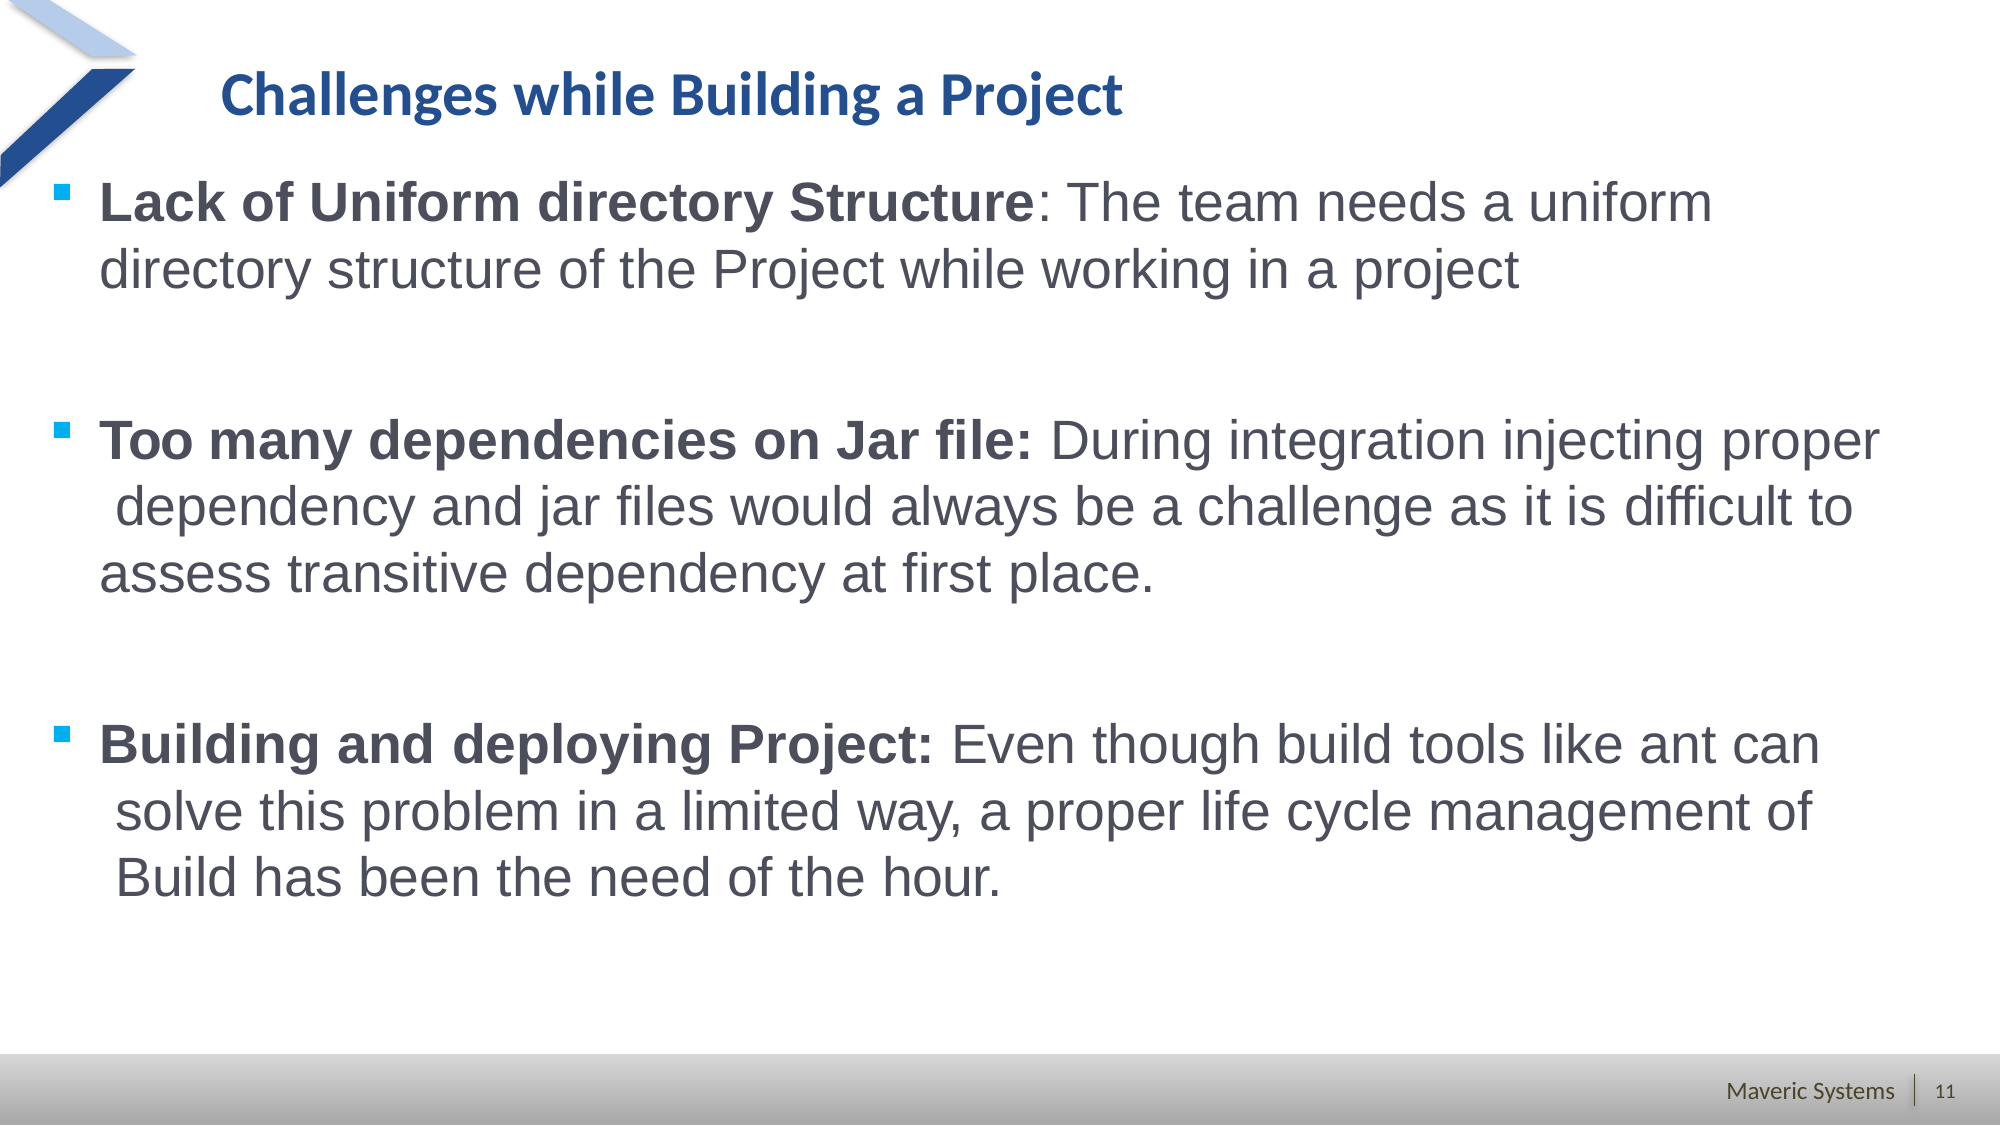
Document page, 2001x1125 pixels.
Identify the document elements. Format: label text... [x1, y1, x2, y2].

title Challenges while Building a Project [218, 50, 1284, 163]
text_box Lack of Uniform directory Structure: The team needs a uniform directory structure of the Project while working in a project Too many dependencies on Jar file: During integration injecting proper dependency and jar files would always be a challenge as it is difficult to assess transitive dependency at first place. Building and deploying Project: Even though build tools like ant can solve this problem in a limited way, a proper life cycle management of Build has been the need of the hour. [46, 163, 1893, 908]
